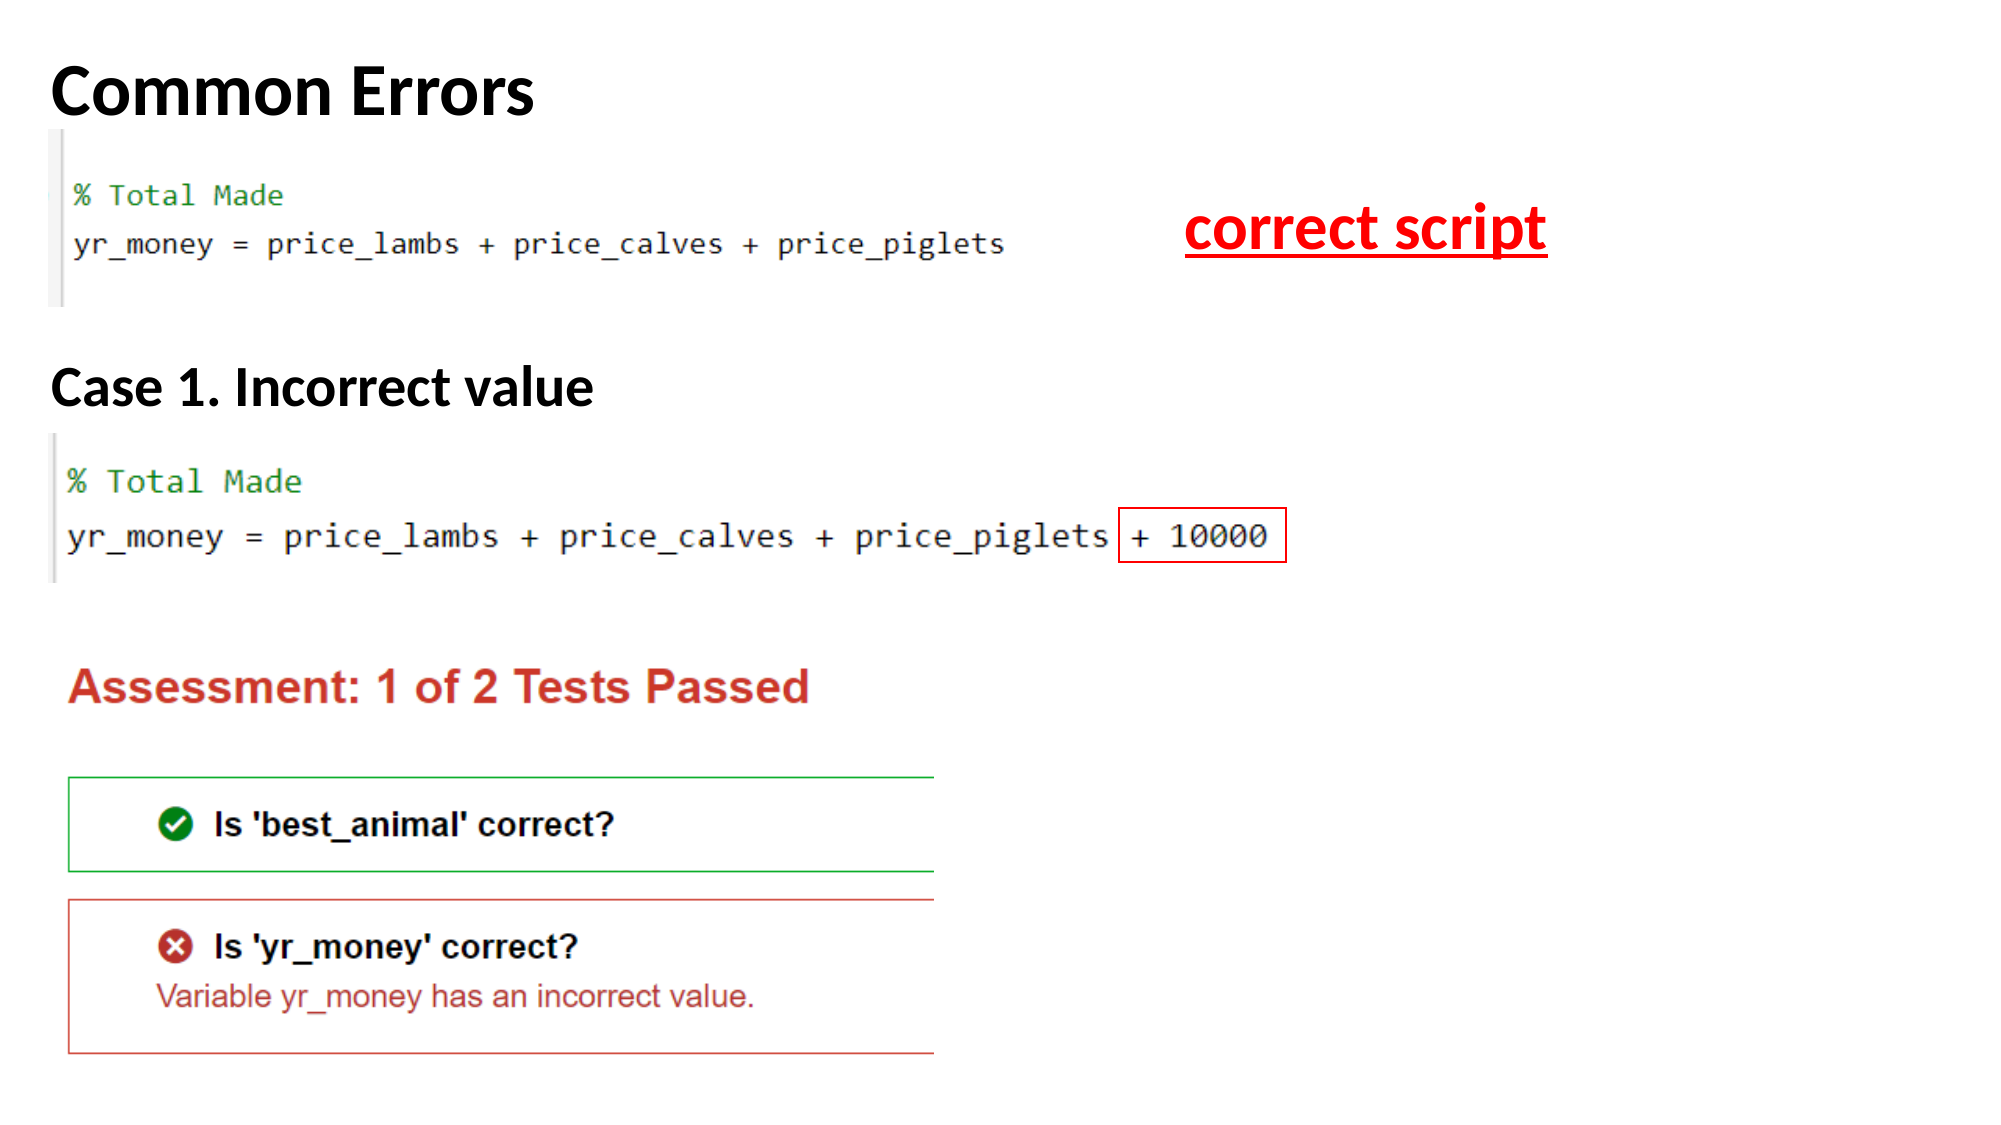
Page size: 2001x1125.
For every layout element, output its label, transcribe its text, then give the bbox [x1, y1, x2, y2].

picture [47, 129, 1270, 307]
text_box Case 1. Incorrect value [36, 340, 920, 426]
picture [47, 433, 1326, 583]
text_box Common Errors [36, 33, 920, 139]
text_box correct script [1270, 175, 2000, 271]
picture [47, 603, 934, 1092]
